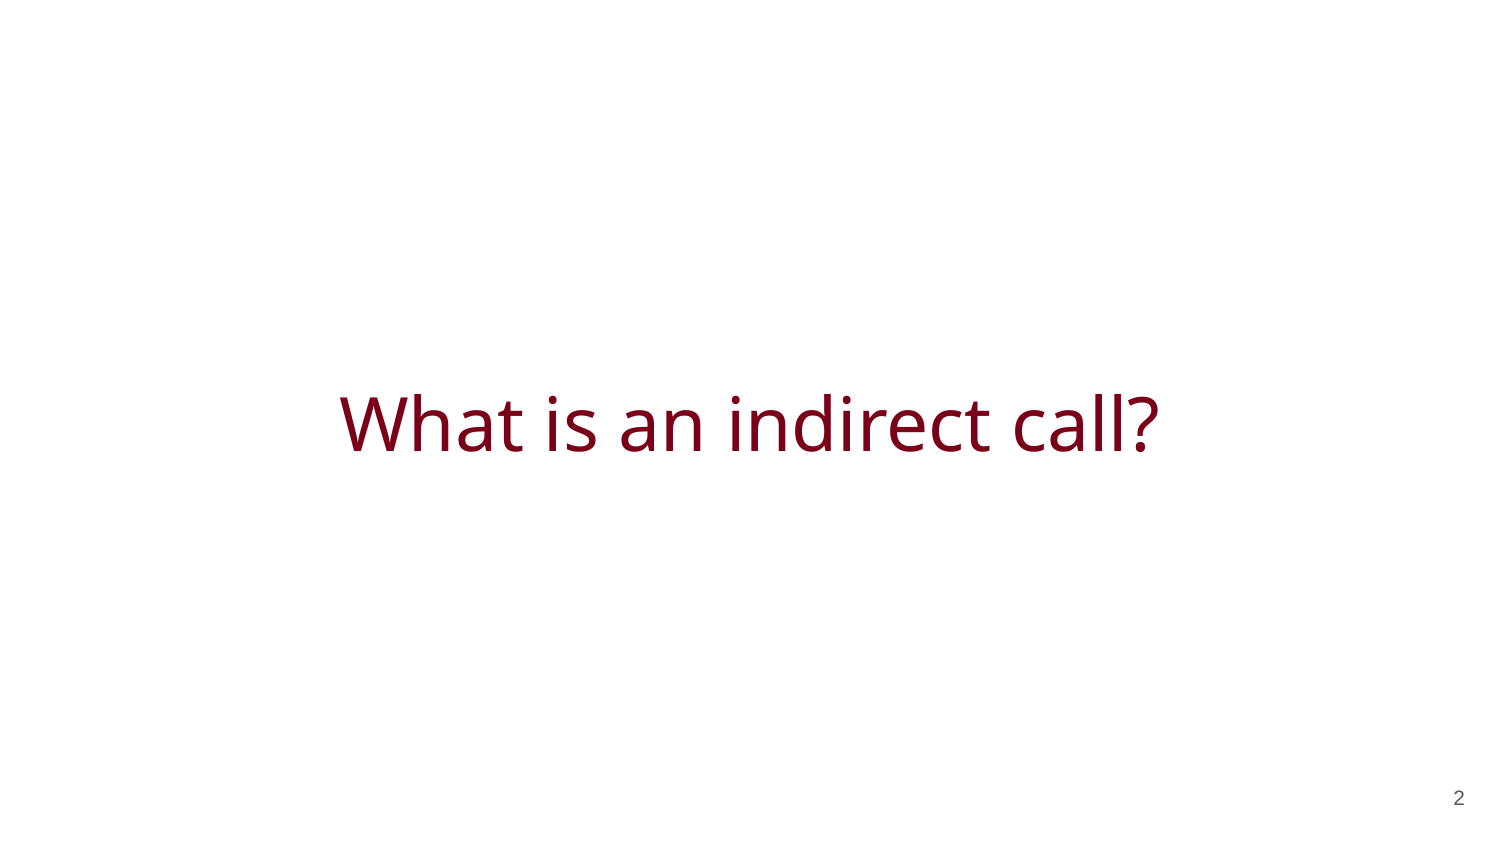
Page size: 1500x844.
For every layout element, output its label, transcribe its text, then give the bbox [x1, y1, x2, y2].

slide_number 2 [1389, 764, 1480, 830]
title What is an indirect call? [51, 352, 1449, 491]
